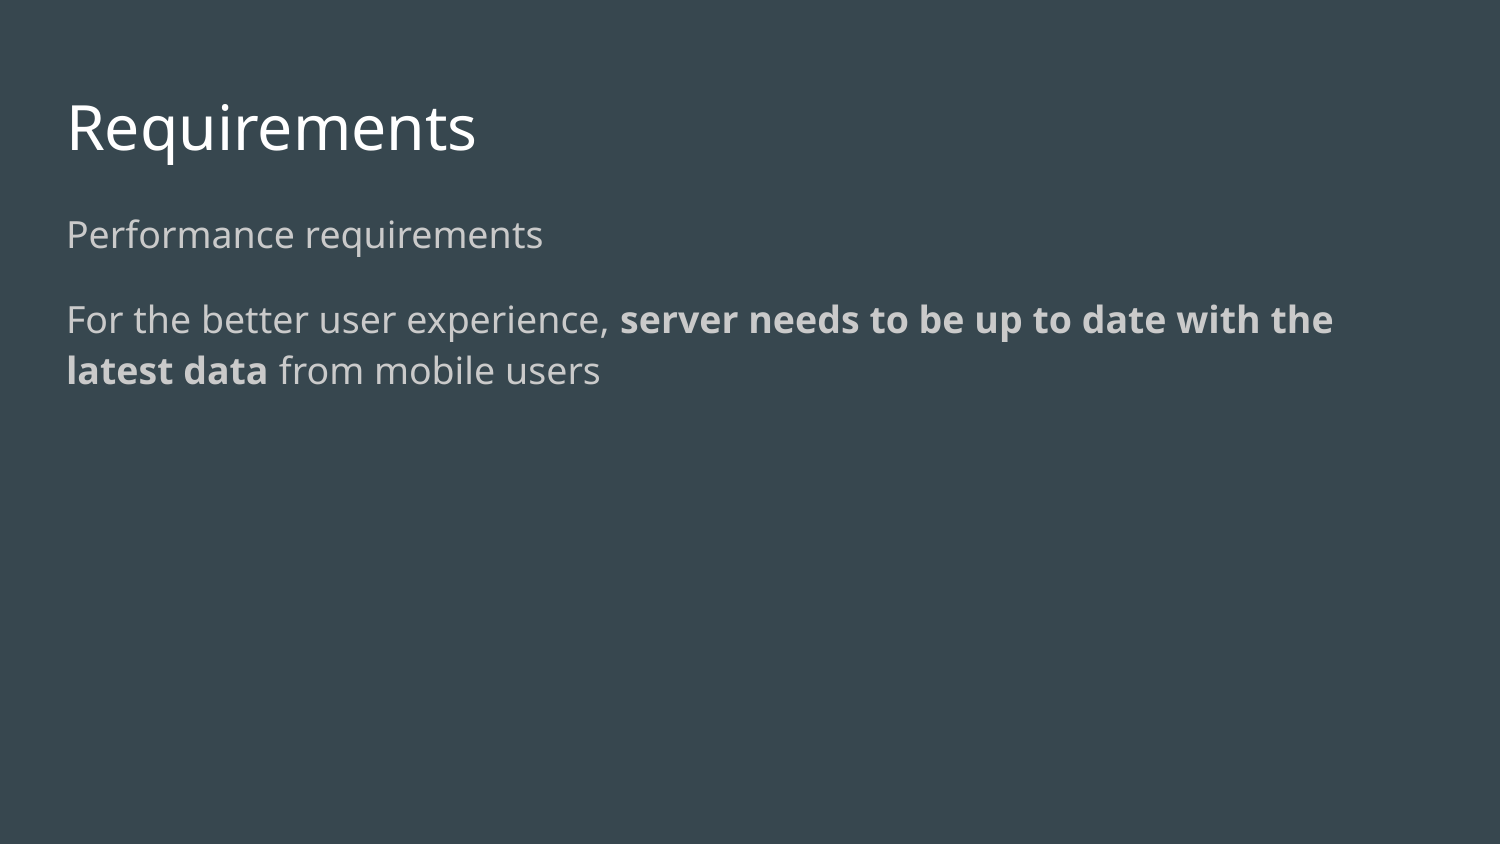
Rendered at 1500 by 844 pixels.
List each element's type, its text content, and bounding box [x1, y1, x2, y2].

title Requirements [51, 72, 1449, 167]
list Performance requirements For the better user experience, server needs to be up to date with the latest data from mobile users [51, 189, 1449, 750]
